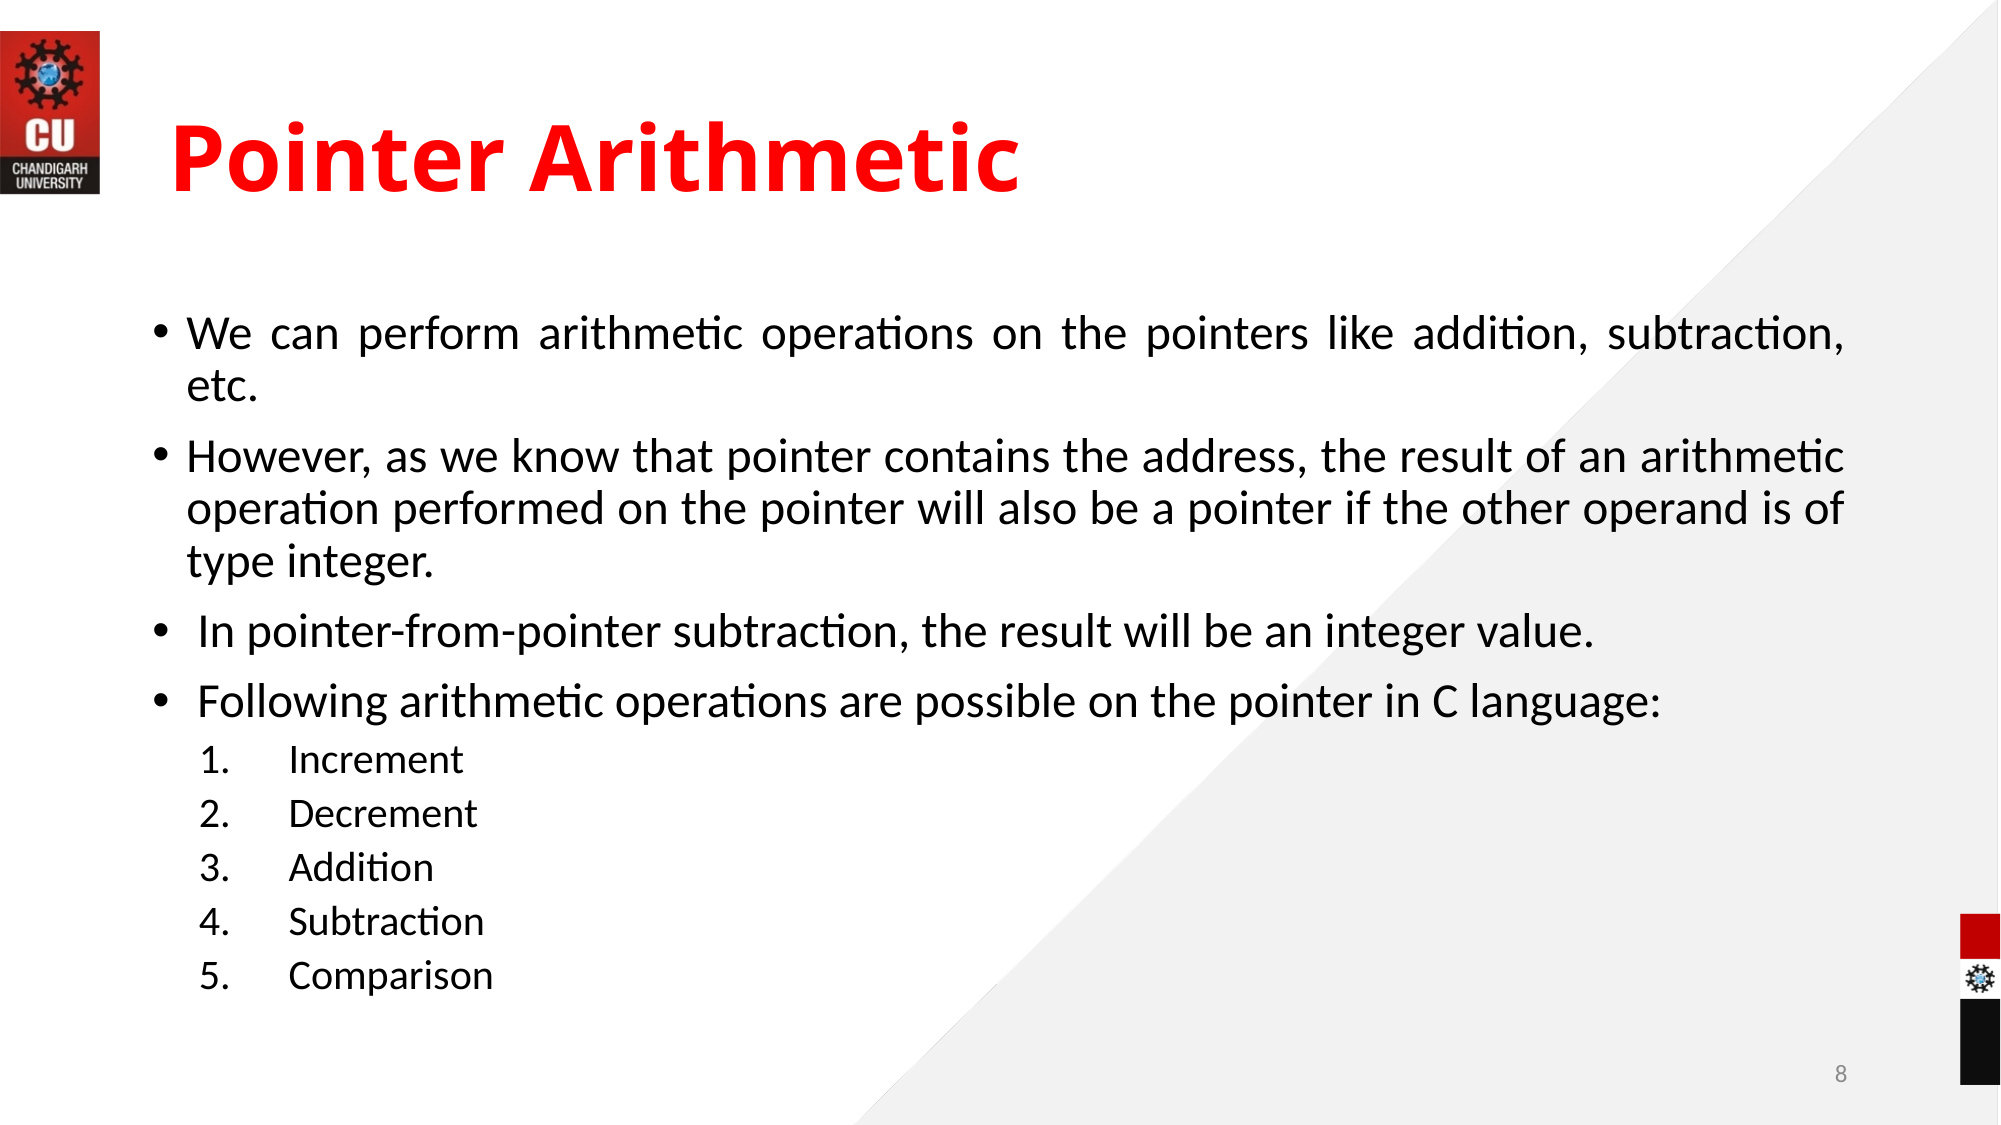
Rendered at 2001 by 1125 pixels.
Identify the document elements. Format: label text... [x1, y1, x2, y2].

slide_number 8 [1412, 1042, 1863, 1103]
picture [0, 0, 2001, 1125]
title Pointer Arithmetic [153, 52, 1879, 271]
list We can perform arithmetic operations on the pointers like addition, subtraction, etc. However, as we know that pointer contains the address, the result of an arithmetic operation performed on the pointer will also be a pointer if the other operand is of type integer. In pointer-from-pointer subtraction, the result will be an integer value. Following arithmetic operations are possible on the pointer in C language: Increment Decrement Addition Subtraction Comparison [137, 299, 1863, 1014]
